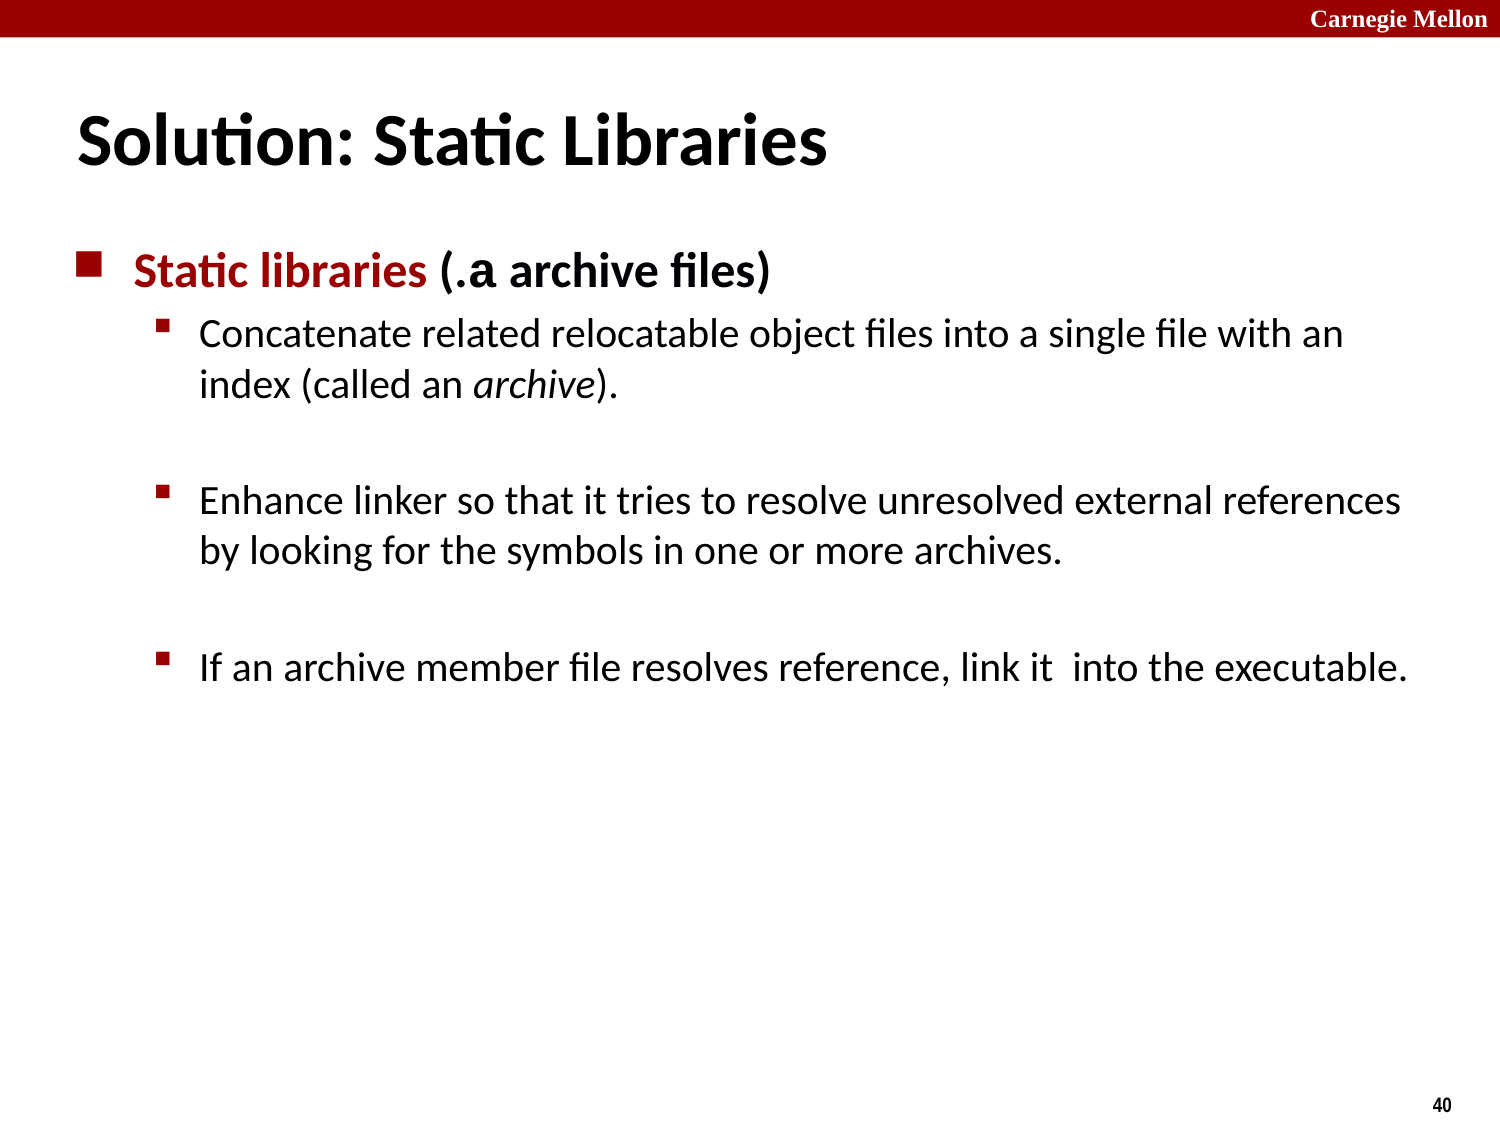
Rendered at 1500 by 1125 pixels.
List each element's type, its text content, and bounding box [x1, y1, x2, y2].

title Solution: Static Libraries [61, 71, 1493, 201]
list Static libraries (.a archive files) Concatenate related relocatable object files into a single file with an index (called an archive). Enhance linker so that it tries to resolve unresolved external references by looking for the symbols in one or more archives. If an archive member file resolves reference, link it into the executable. [61, 230, 1451, 1013]
